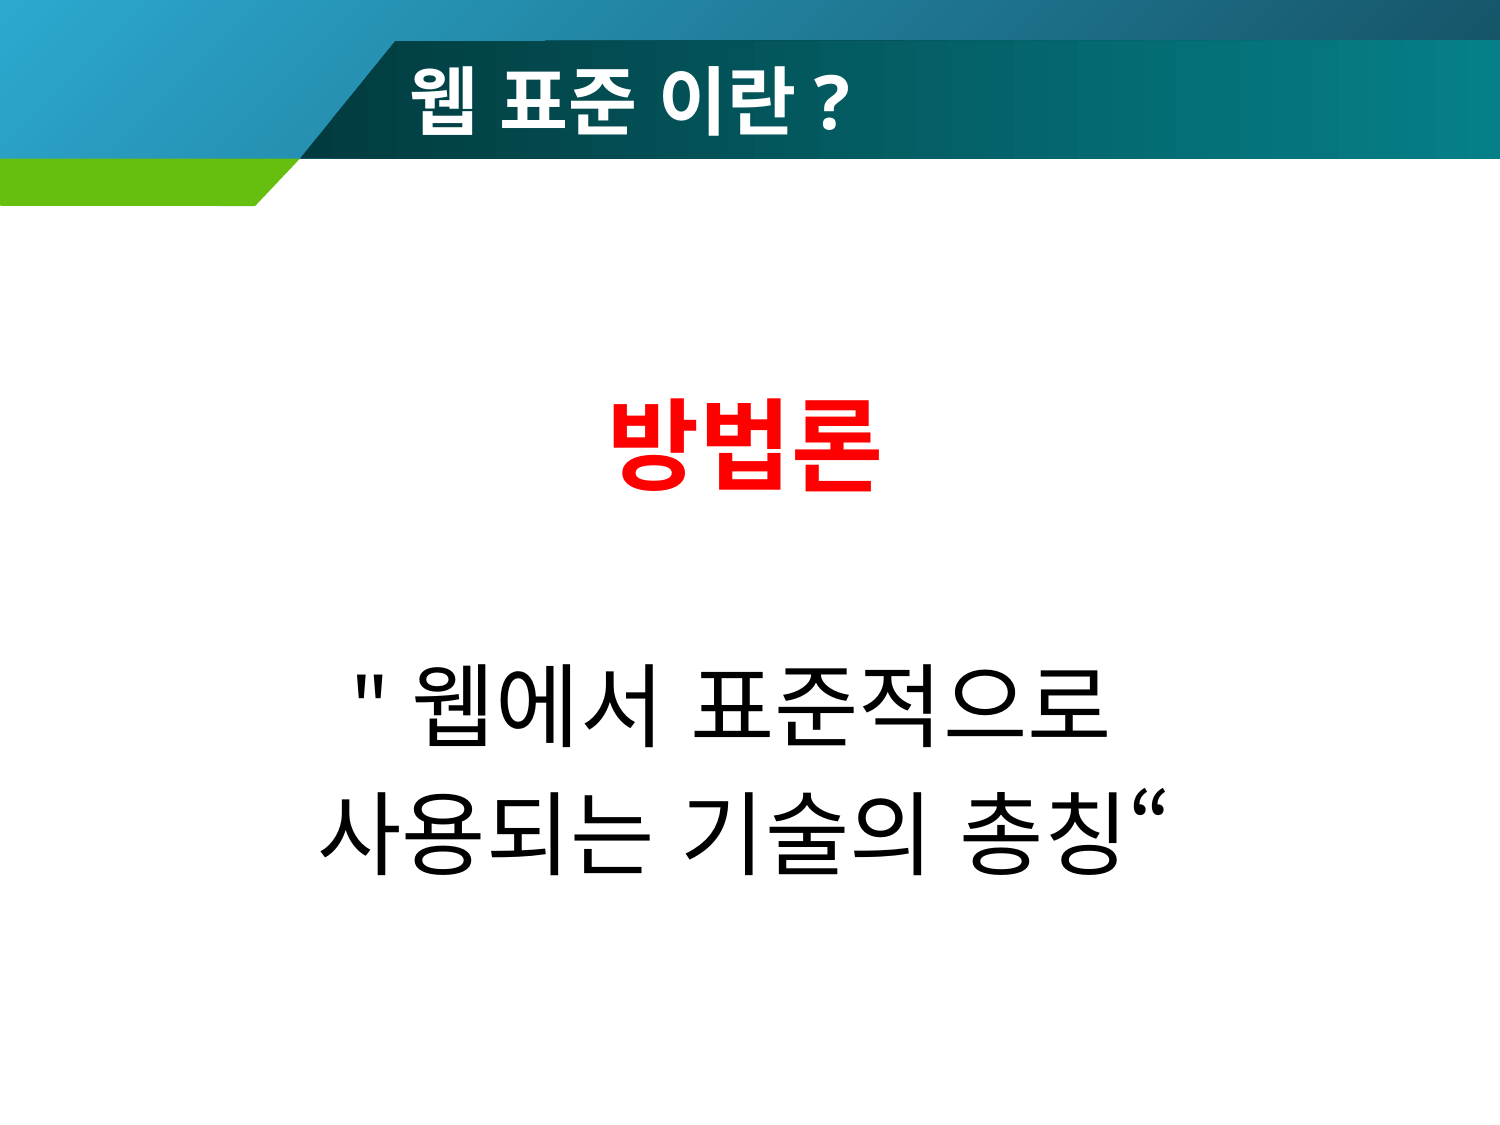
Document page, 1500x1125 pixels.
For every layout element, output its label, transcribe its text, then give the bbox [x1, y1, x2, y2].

list 방법론 "웹에서 표준적으로 사용되는 기술의 총칭“ [70, 374, 1421, 1050]
title 웹 표준 이란? [394, 36, 1433, 163]
